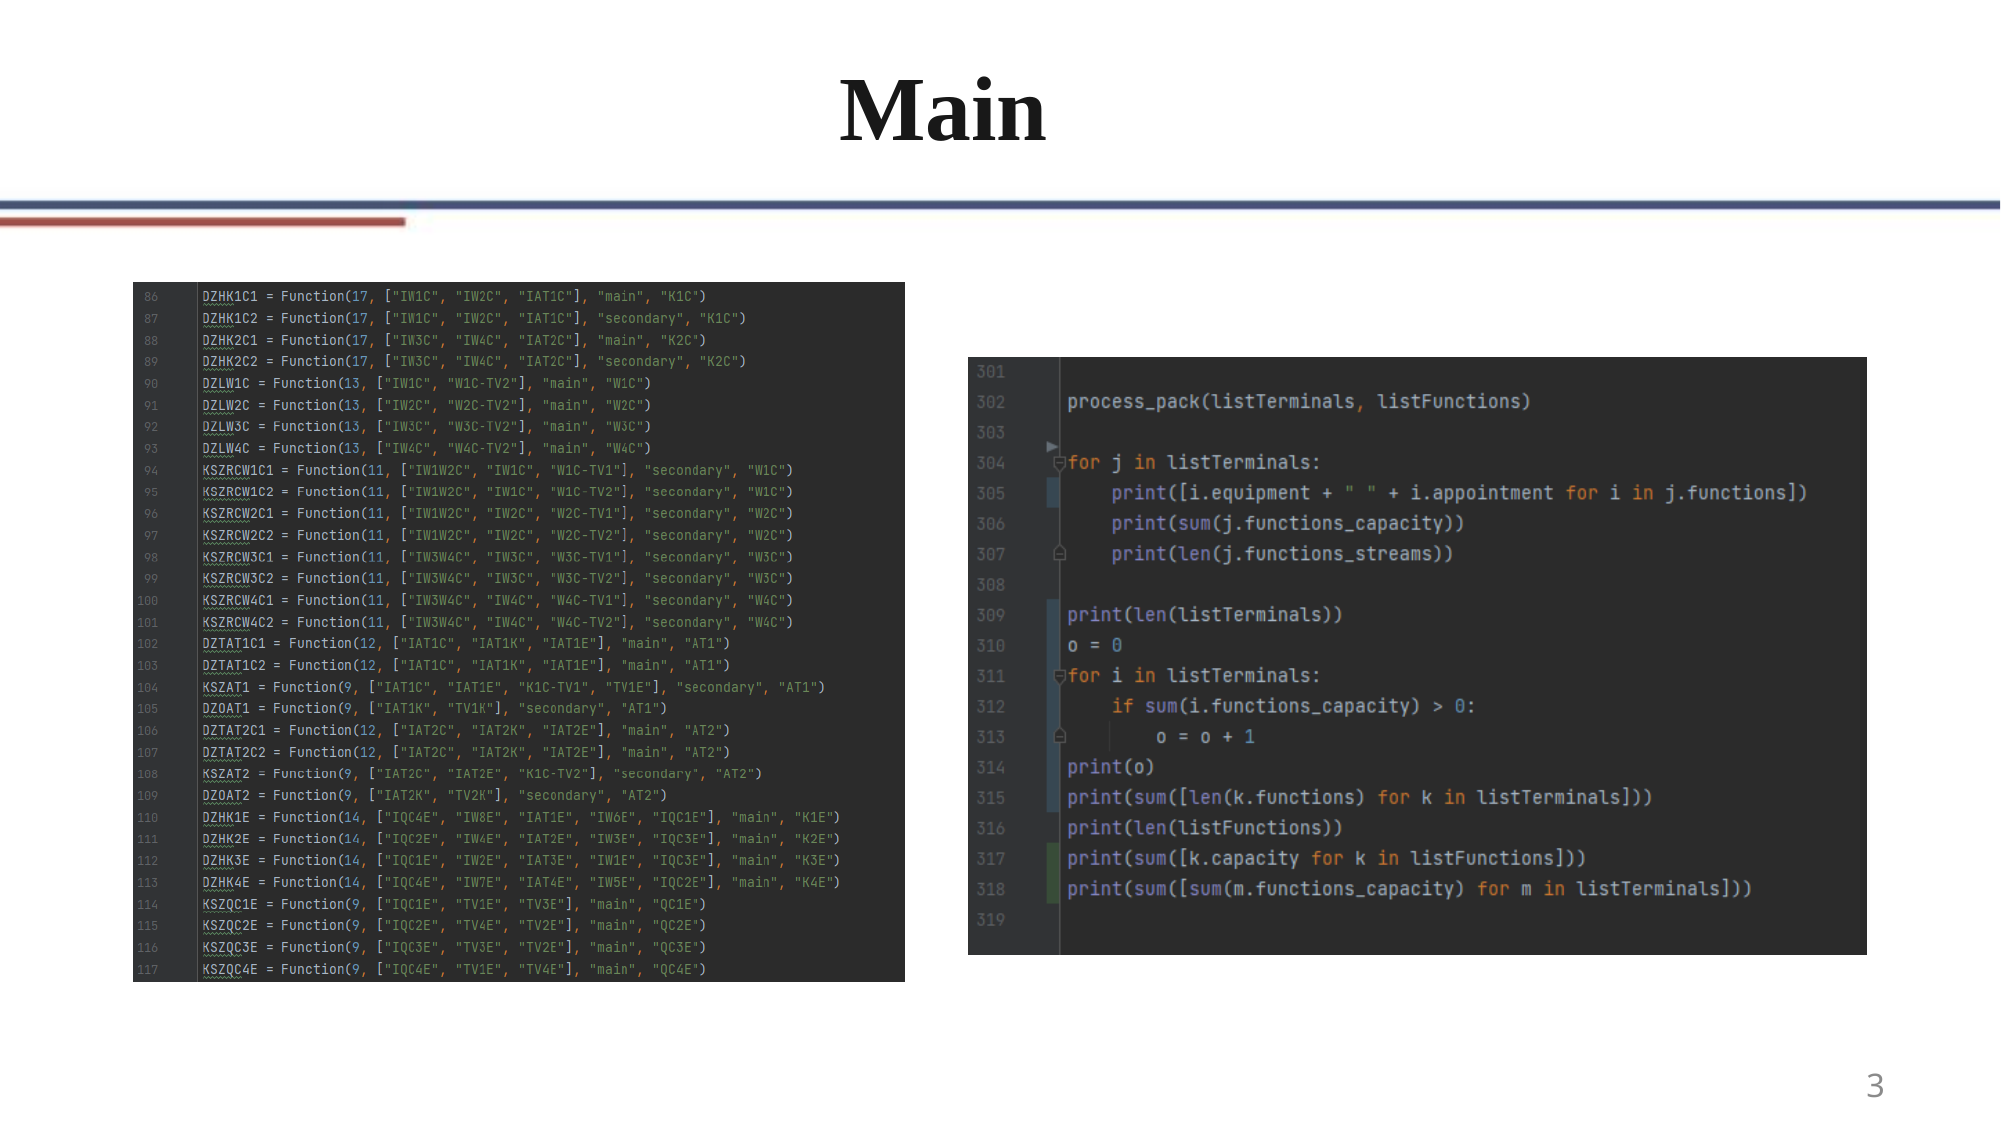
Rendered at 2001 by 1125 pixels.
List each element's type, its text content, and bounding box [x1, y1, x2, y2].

picture [0, 0, 2001, 1125]
title Main [43, 41, 1844, 181]
slide_number 3 [1787, 1057, 1900, 1118]
